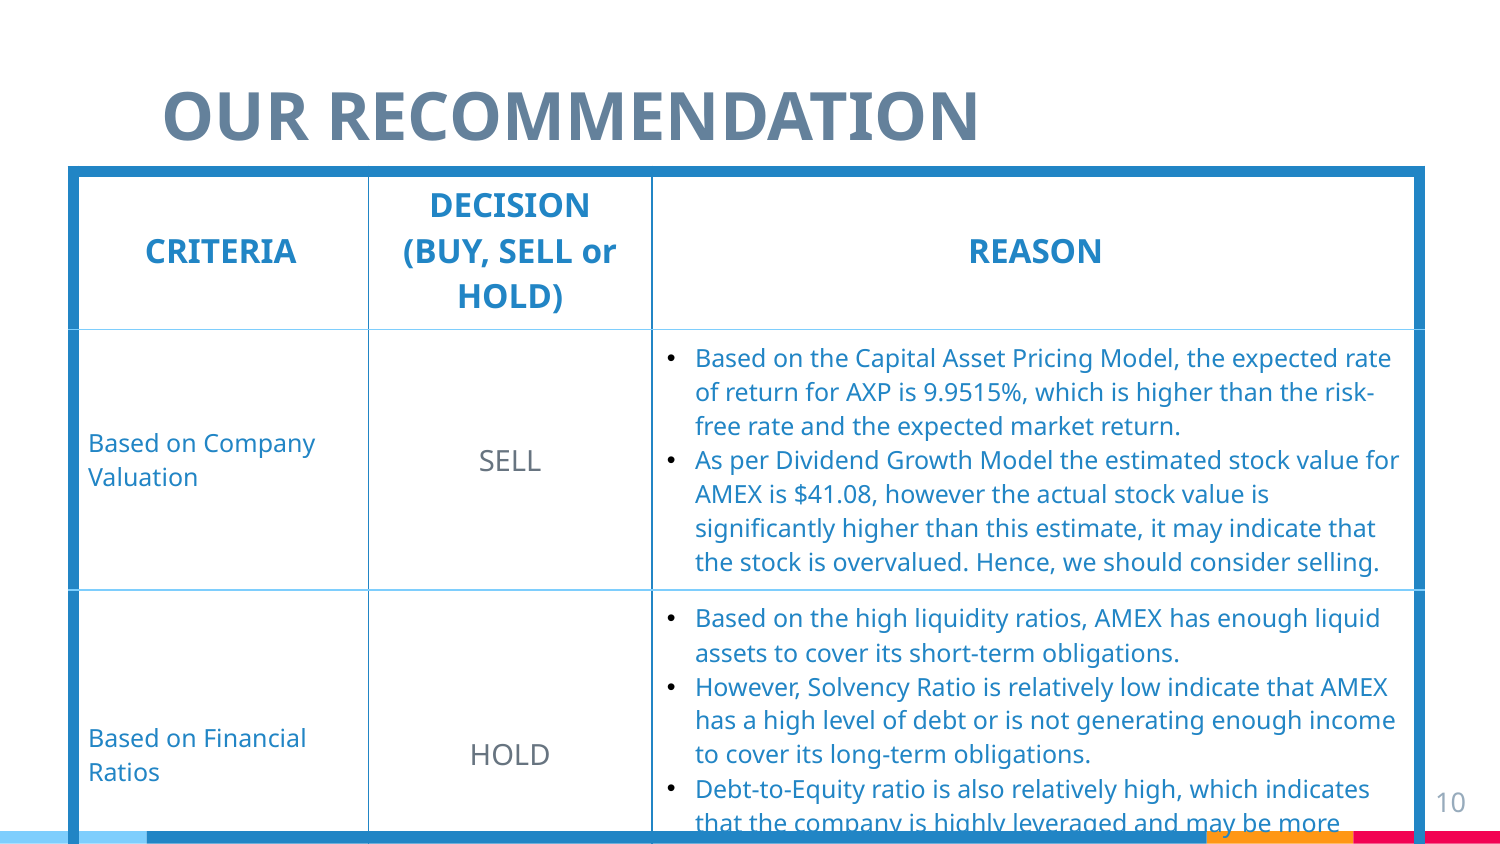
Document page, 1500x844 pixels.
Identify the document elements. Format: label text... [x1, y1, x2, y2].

table_header CRITERIA [79, 177, 368, 329]
table_cell Based on the high liquidity ratios, AMEX has enough liquid assets to cover its short-term obligations. However, Solvency Ratio is relatively low indicate that AMEX has a high level of debt or is not generating enough income to cover its long-term obligations. Debt-to-Equity ratio is also relatively high, which indicates that the company is highly leveraged and may be more vulnerable to economic downturns. Hence, we should hold until further research & analysis is done. [653, 591, 1414, 844]
title OUR RECOMMENDATION [146, 58, 1207, 166]
table_cell Based on Company Valuation [79, 330, 368, 589]
slide_number 10 [1391, 770, 1482, 822]
table_cell SELL [369, 330, 651, 589]
table_cell HOLD [369, 591, 651, 844]
table_header DECISION (BUY, SELL or HOLD) [369, 177, 651, 329]
table_cell Based on Financial Ratios [79, 591, 368, 844]
table_header REASON [653, 177, 1414, 329]
table_cell Based on the Capital Asset Pricing Model, the expected rate of return for AXP is 9.9515%, which is higher than the risk-free rate and the expected market return. As per Dividend Growth Model the estimated stock value for AMEX is $41.08, however the actual stock value is significantly higher than this estimate, it may indicate that the stock is overvalued. Hence, we should consider selling. [653, 330, 1414, 589]
